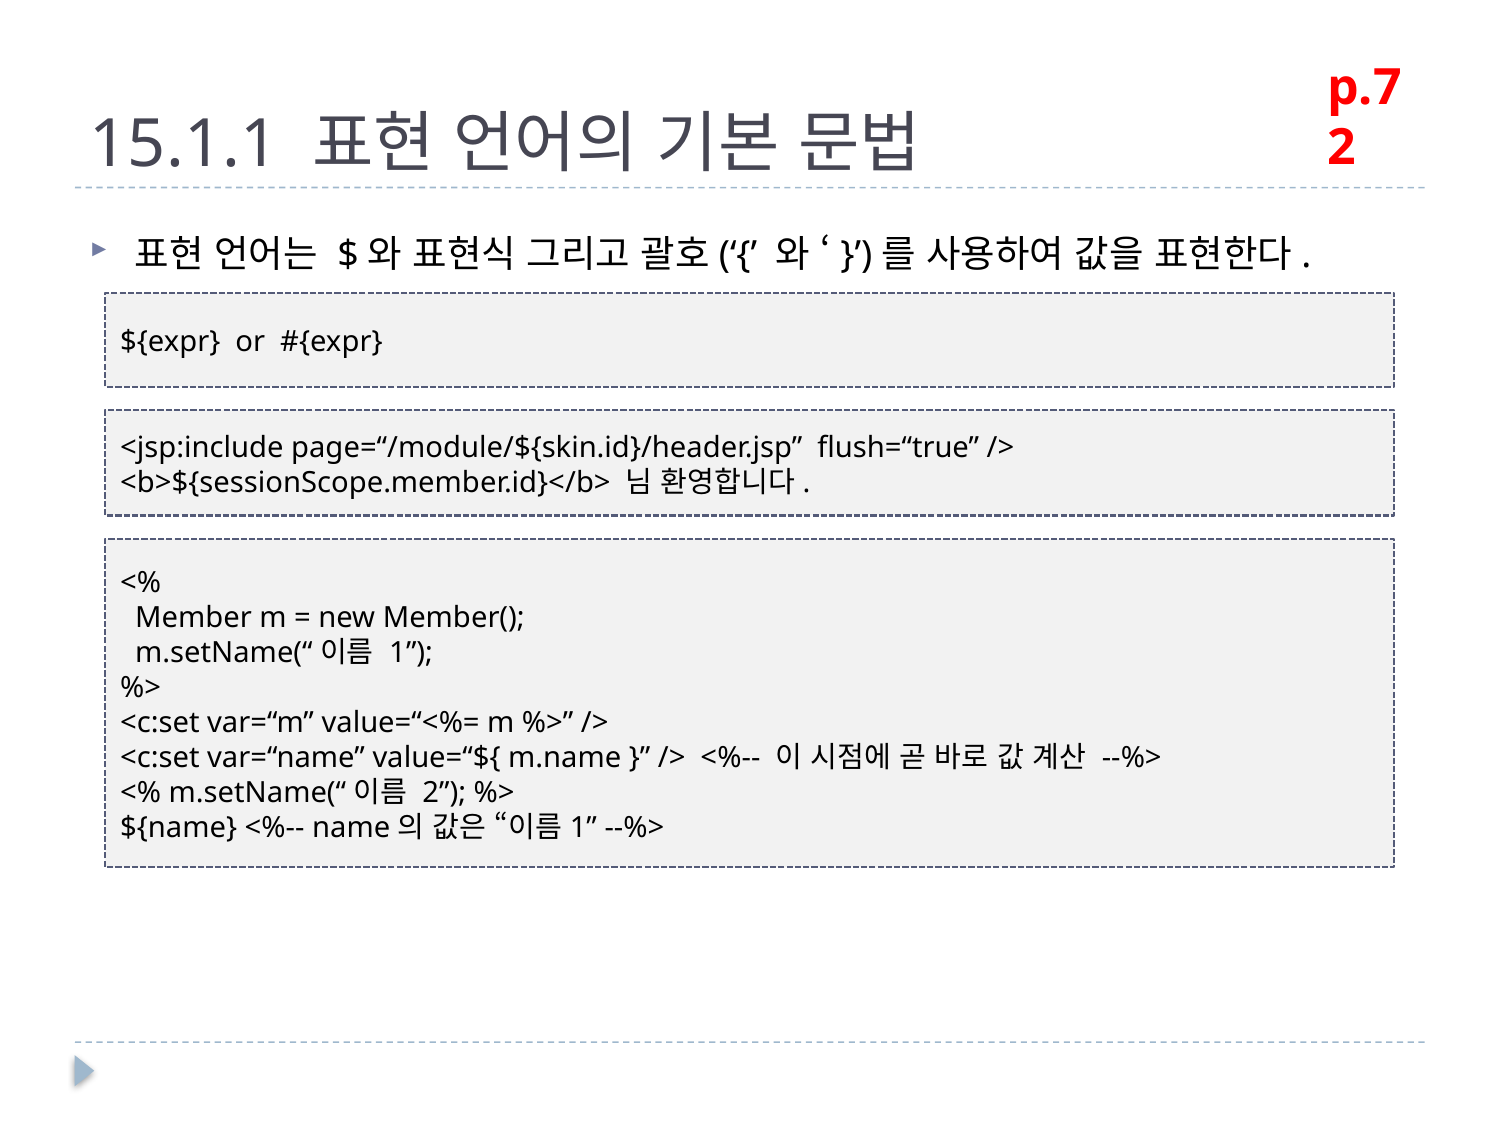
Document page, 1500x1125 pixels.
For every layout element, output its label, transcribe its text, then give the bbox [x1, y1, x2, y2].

text_box <% Member m = new Member(); m.setName(“이름 1”); %> <c:set var=“m” value=“<%= m %>” /> <c:set var=“name” value=“${ m.name }” /> <%-- 이 시점에 곧 바로 값 계산 --%> <% m.setName(“이름 2”); %> ${name} <%-- name의 값은 “이름1” --%> [104, 537, 1396, 869]
text_box p.72 [1312, 46, 1442, 182]
list 표현 언어는 $와 표현식 그리고 괄호(‘{’ 와 ‘}’)를 사용하여 값을 표현한다. [75, 200, 1425, 1010]
title 15.1.1 표현 언어의 기본 문법 [75, 24, 1425, 188]
text_box <jsp:include page=“/module/${skin.id}/header.jsp” flush=“true” /> <b>${sessionScope.member.id}</b> 님 환영합니다. [104, 409, 1396, 517]
text_box ${expr} or #{expr} [104, 291, 1396, 388]
